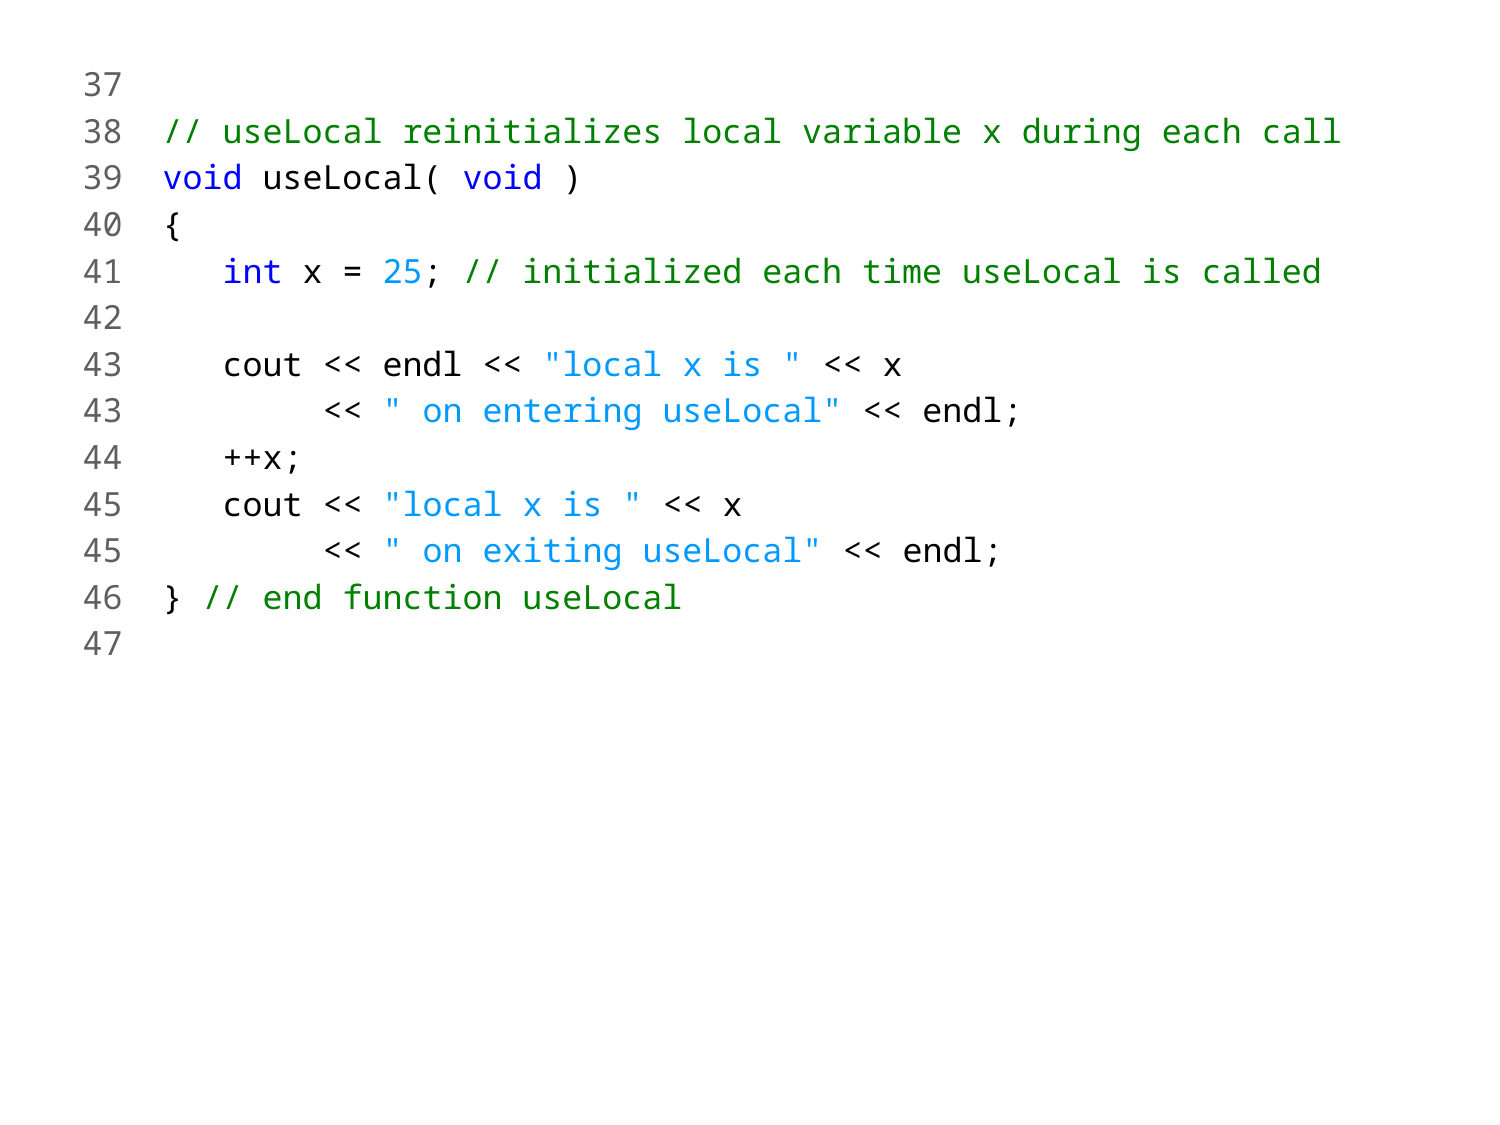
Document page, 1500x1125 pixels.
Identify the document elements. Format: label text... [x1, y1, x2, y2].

list 37 38 // useLocal reinitializes local variable x during each call 39 void useLocal( void ) 40 { 41 int x = 25; // initialized each time useLocal is called 42 43 cout << endl << "local x is " << x 43 << " on entering useLocal" << endl; 44 ++x; 45 cout << "local x is " << x 45 << " on exiting useLocal" << endl; 46 } // end function useLocal 47 [70, 60, 1430, 681]
